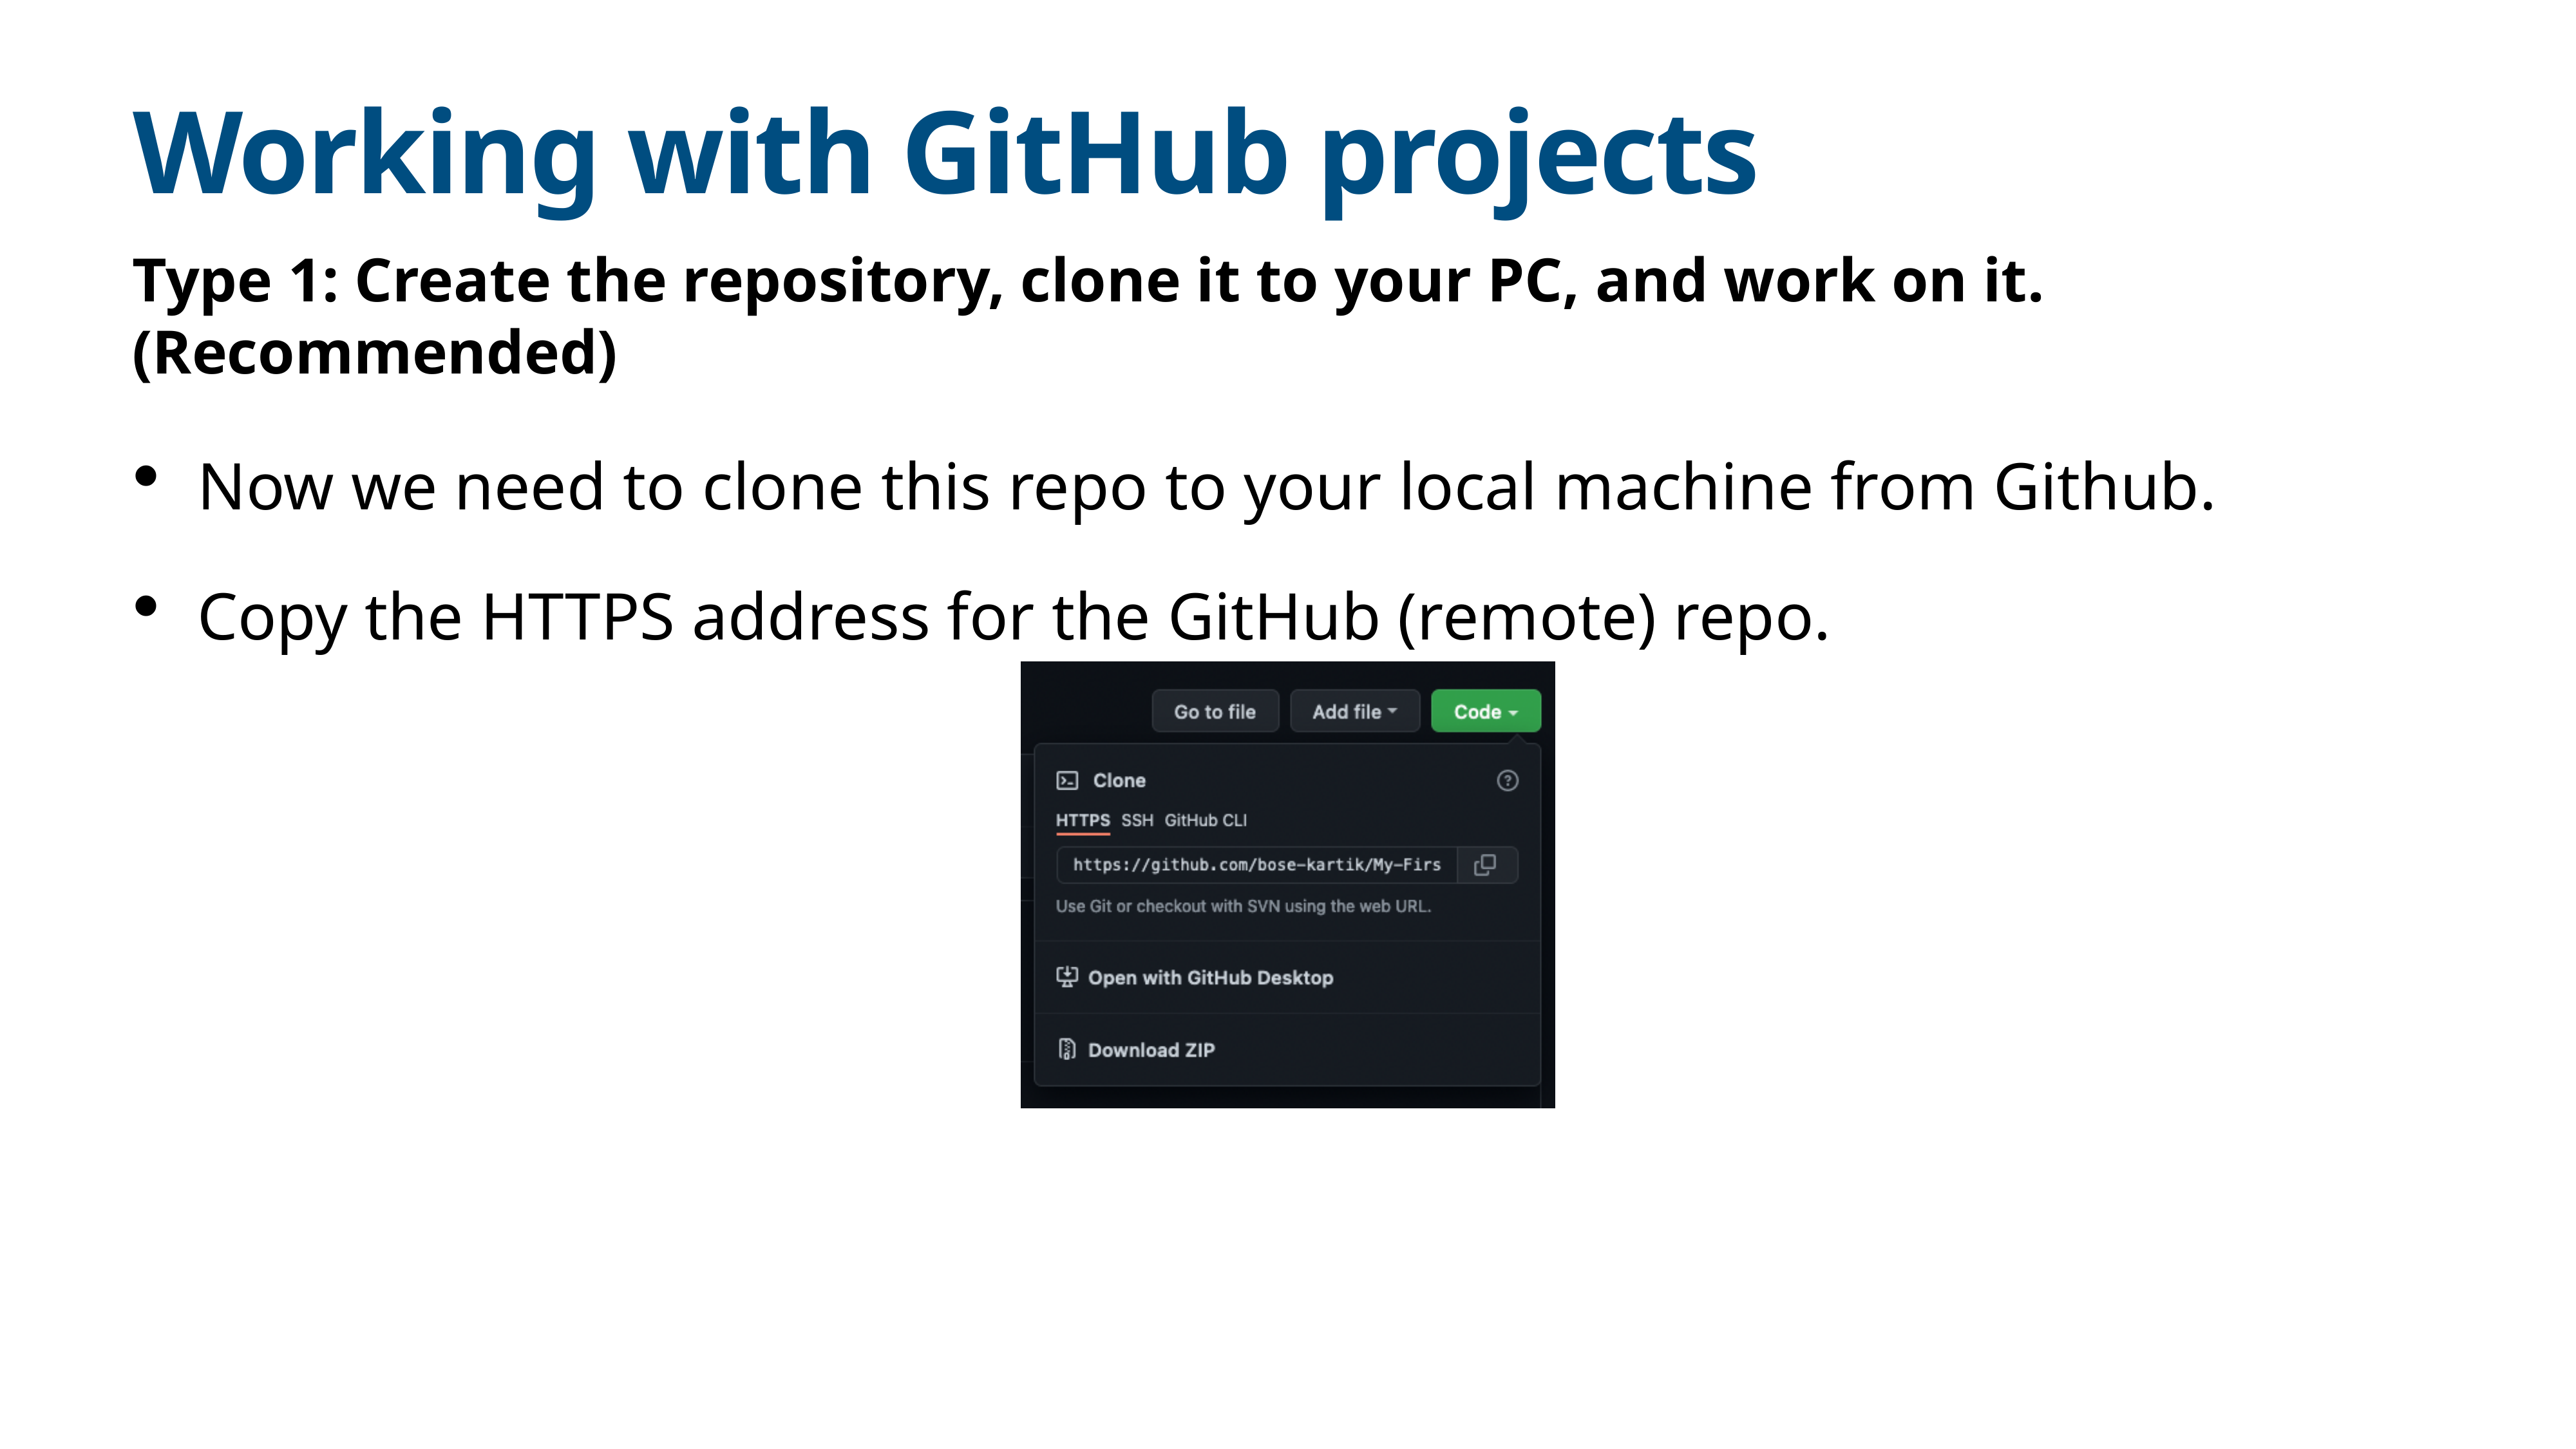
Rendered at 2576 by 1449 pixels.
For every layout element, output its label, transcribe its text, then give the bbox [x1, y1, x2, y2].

list Now we need to clone this repo to your local machine from Github. Copy the HTTPS address for the GitHub (remote) repo. [127, 448, 2449, 1321]
picture [1021, 661, 1555, 1109]
title Working with GitHub projects [127, 100, 2449, 236]
list Type 1: Create the repository, clone it to your PC, and work on it.(Recommended) [127, 236, 2449, 337]
